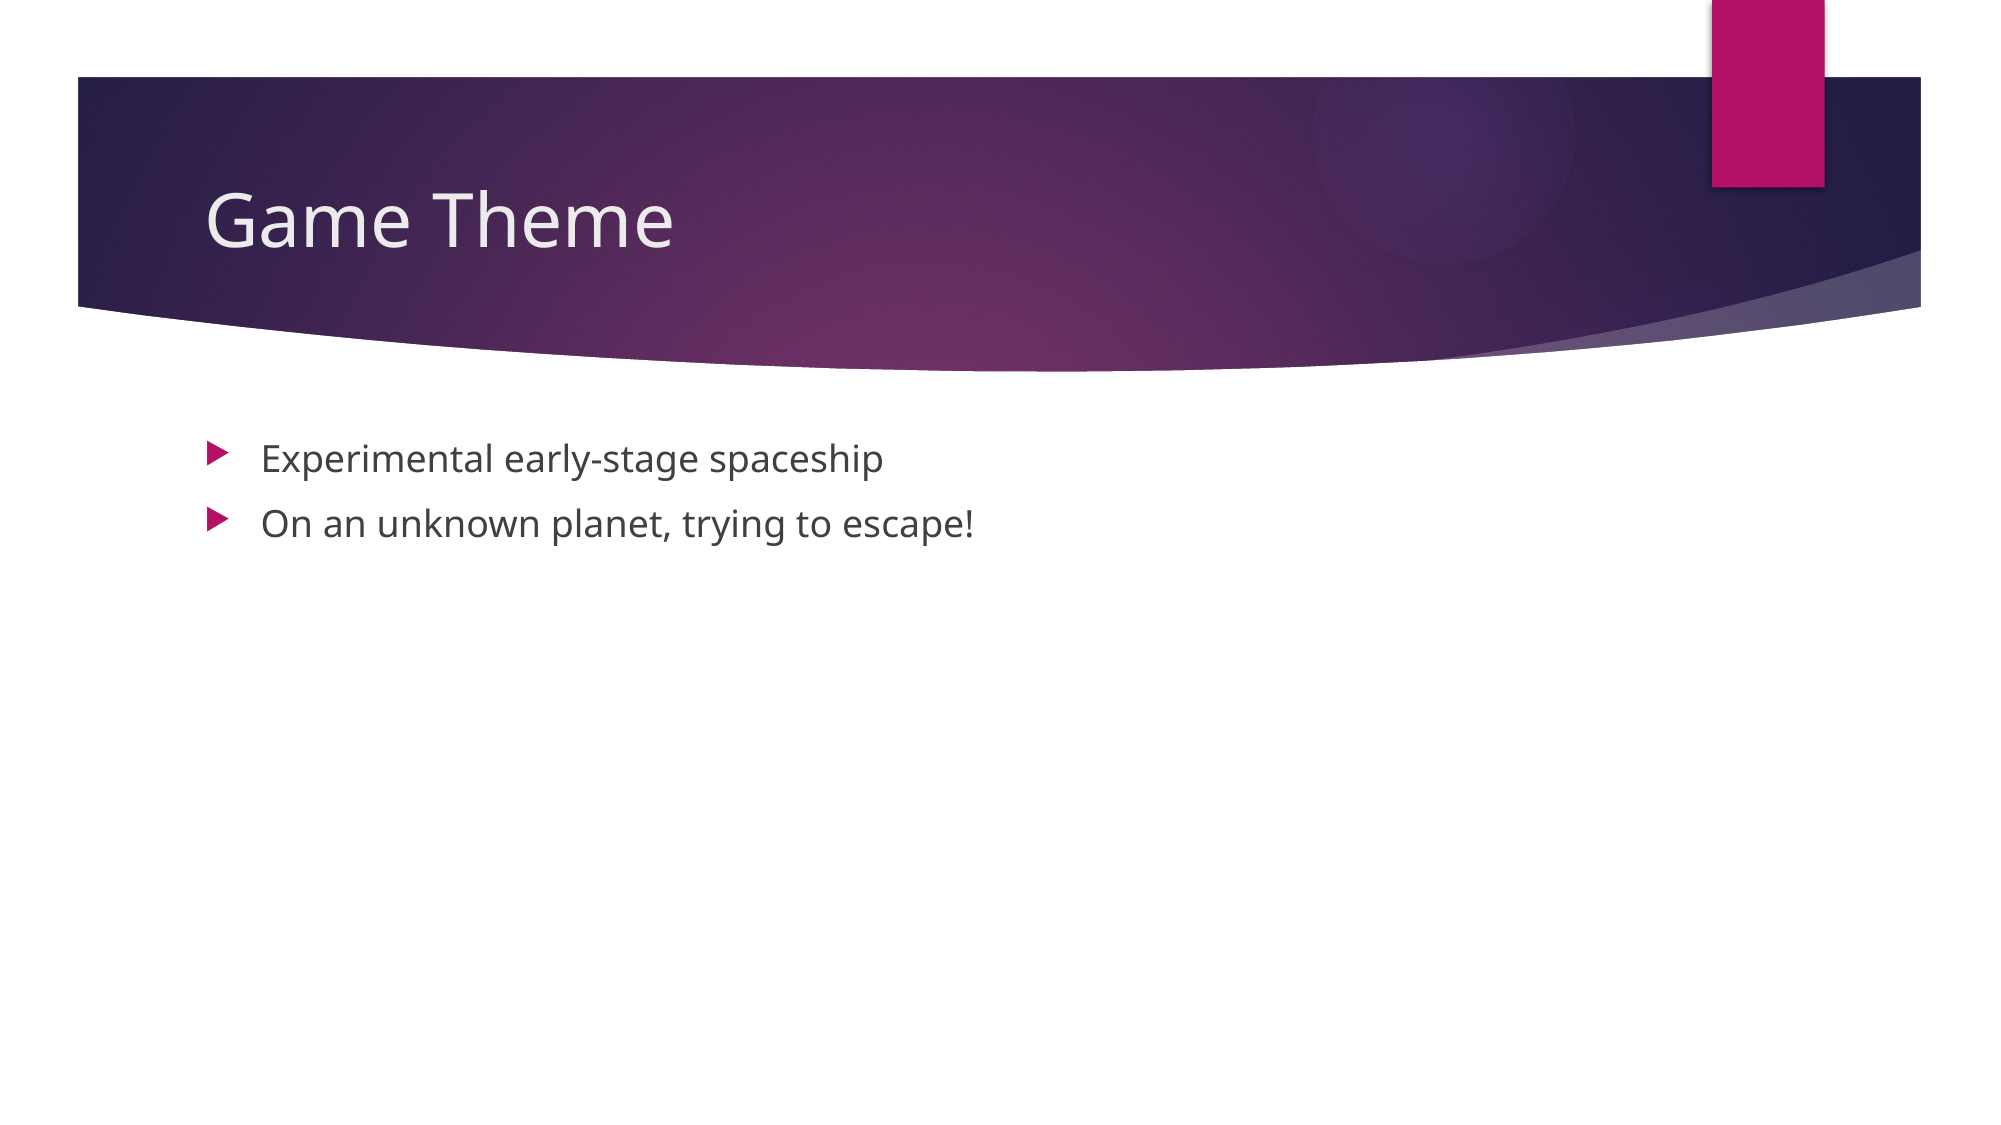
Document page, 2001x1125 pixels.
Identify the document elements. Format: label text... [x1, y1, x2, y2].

title Game Theme [189, 159, 1627, 276]
list Experimental early-stage spaceship On an unknown planet, trying to escape! [189, 427, 1638, 563]
